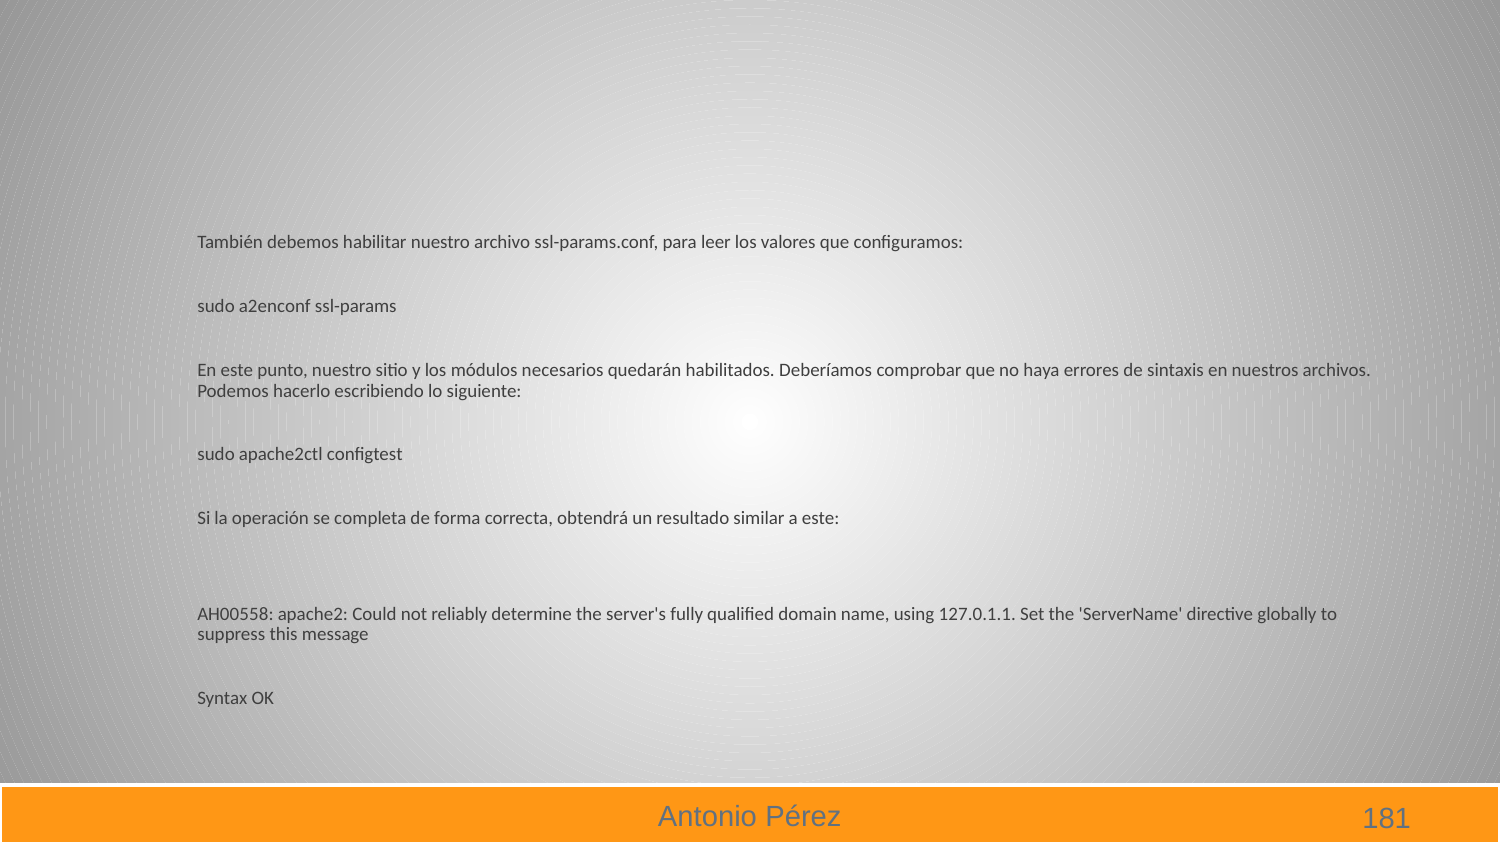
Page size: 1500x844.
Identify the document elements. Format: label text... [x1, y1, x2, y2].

list También debemos habilitar nuestro archivo ssl-params.conf, para leer los valores que configuramos: sudo a2enconf ssl-params En este punto, nuestro sitio y los módulos necesarios quedarán habilitados. Deberíamos comprobar que no haya errores de sintaxis en nuestros archivos. Podemos hacerlo escribiendo lo siguiente: sudo apache2ctl configtest Si la operación se completa de forma correcta, obtendrá un resultado similar a este: AH00558: apache2: Could not reliably determine the server's fully qualified domain name, using 127.0.1.1. Set the 'ServerName' directive globally to suppress this message Syntax OK [135, 227, 1373, 723]
